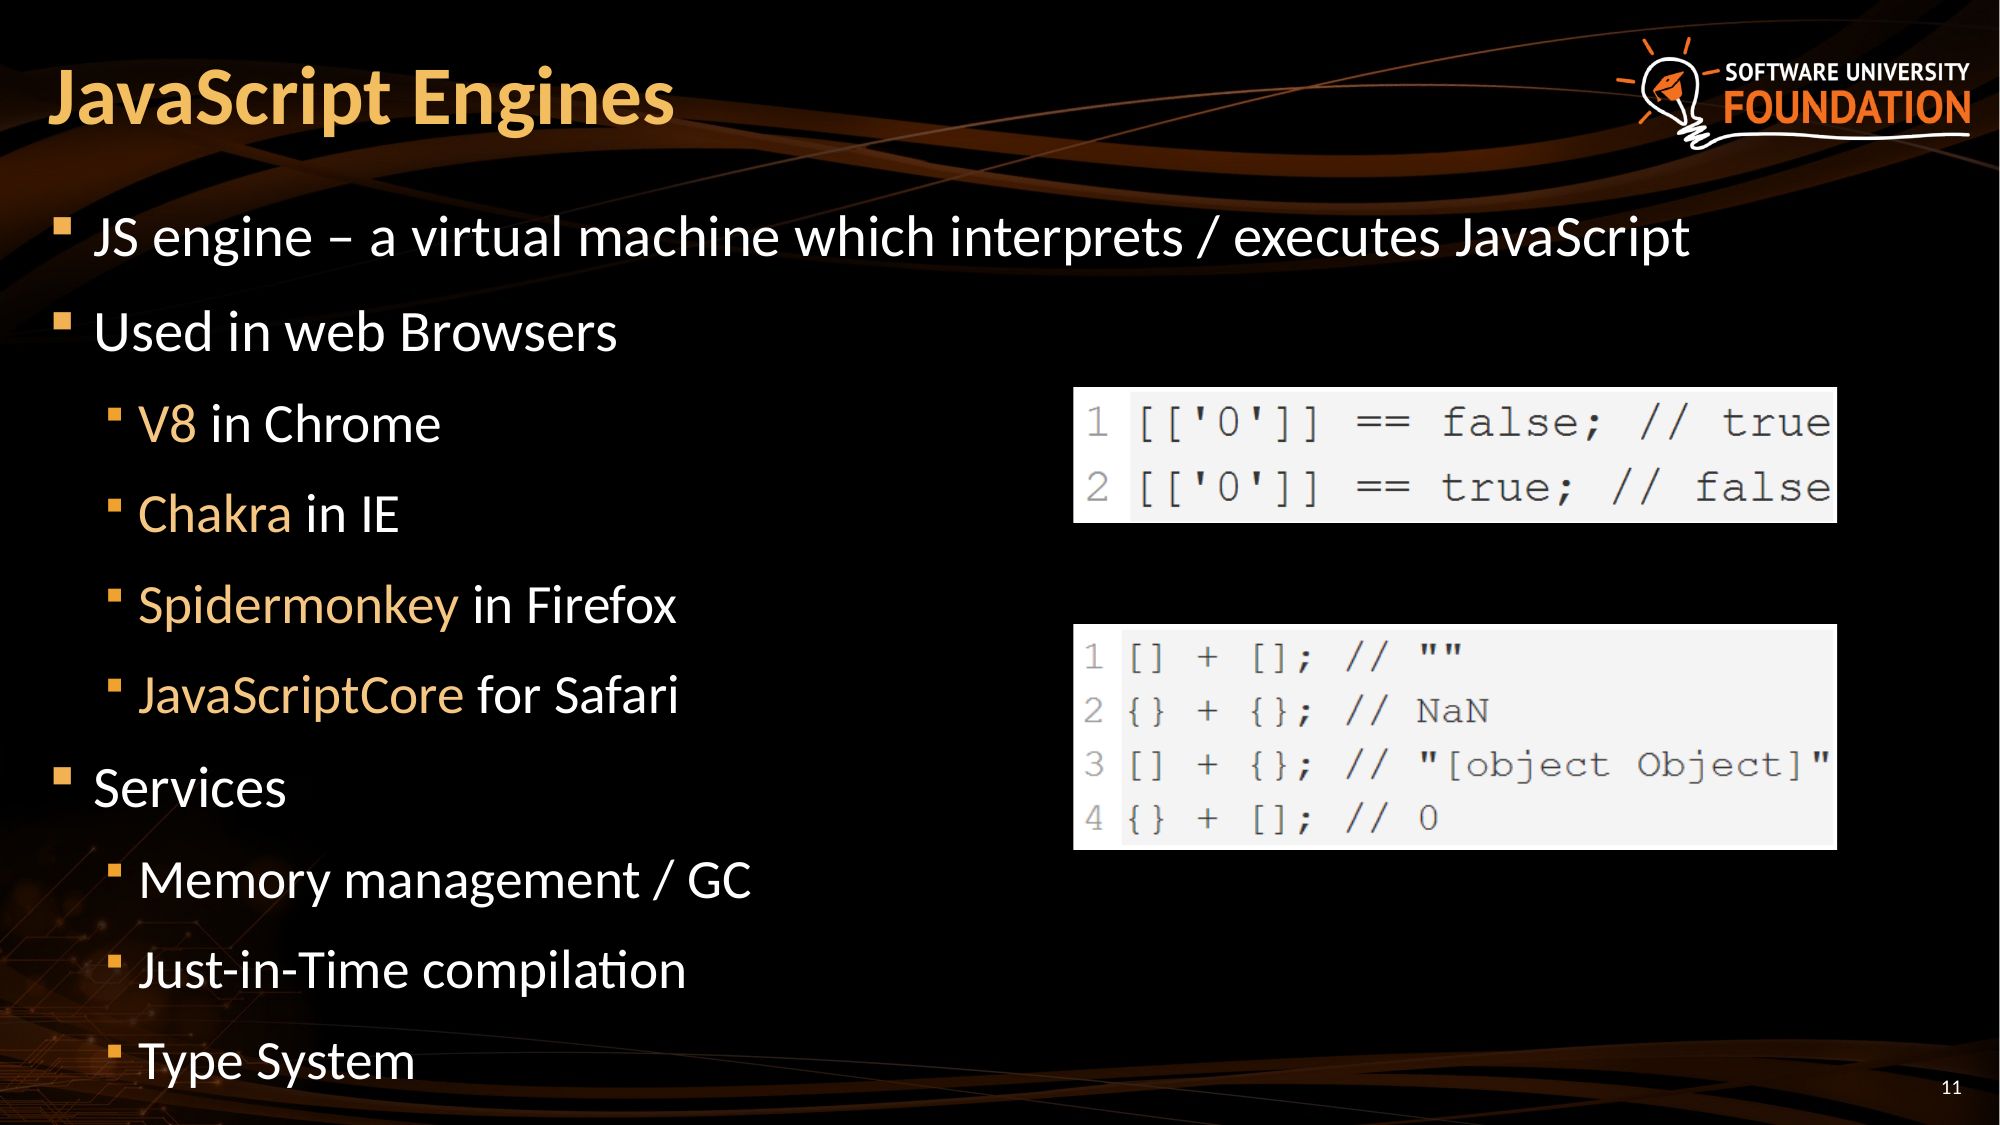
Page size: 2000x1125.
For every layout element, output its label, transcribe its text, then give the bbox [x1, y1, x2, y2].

title JavaScript Engines [30, 6, 1602, 189]
list JS engine – a virtual machine which interprets / executes JavaScript Used in web Browsers V8 in Chrome Chakra in IE Spidermonkey in Firefox JavaScriptCore for Safari Services Memory management / GC Just-in-Time compilation Type System [31, 188, 1968, 1103]
picture [0, 0, 2000, 1125]
